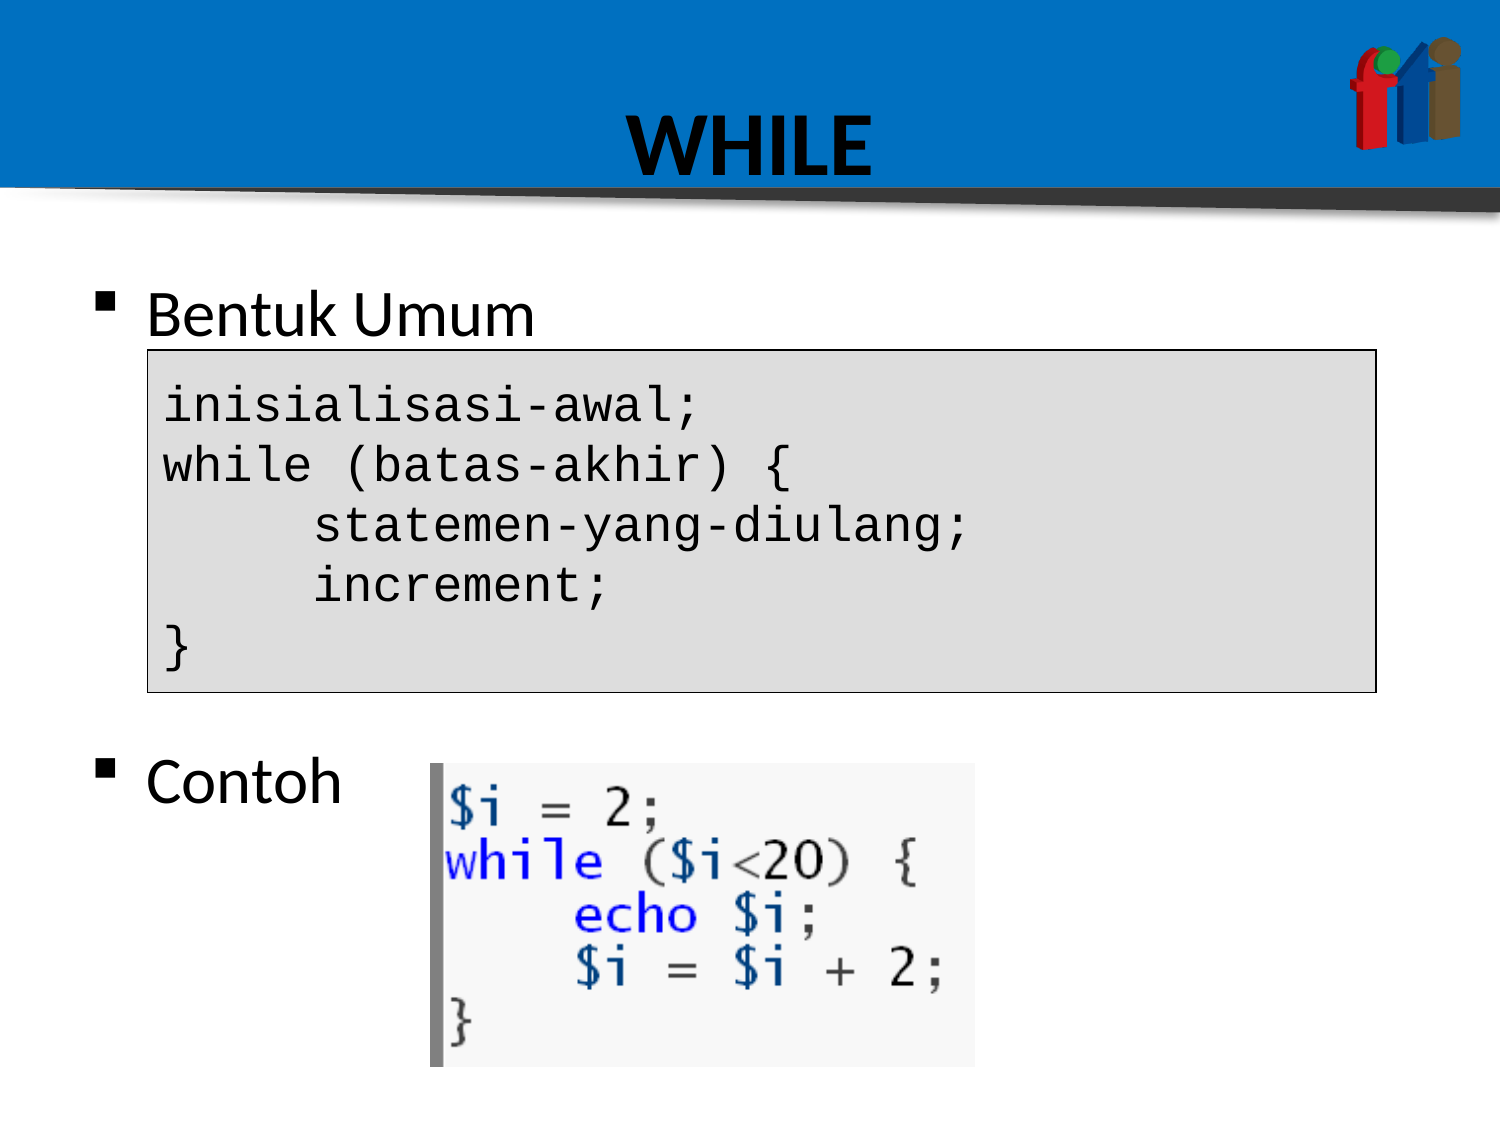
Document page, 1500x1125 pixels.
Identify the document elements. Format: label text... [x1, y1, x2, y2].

list Bentuk Umum Contoh [75, 262, 1425, 1005]
title WHILE [75, 45, 1425, 233]
picture [1350, 37, 1461, 150]
text_box inisialisasi-awal; while (batas-akhir) { statemen-yang-diulang; increment; } [147, 350, 1377, 693]
picture [430, 763, 975, 1067]
